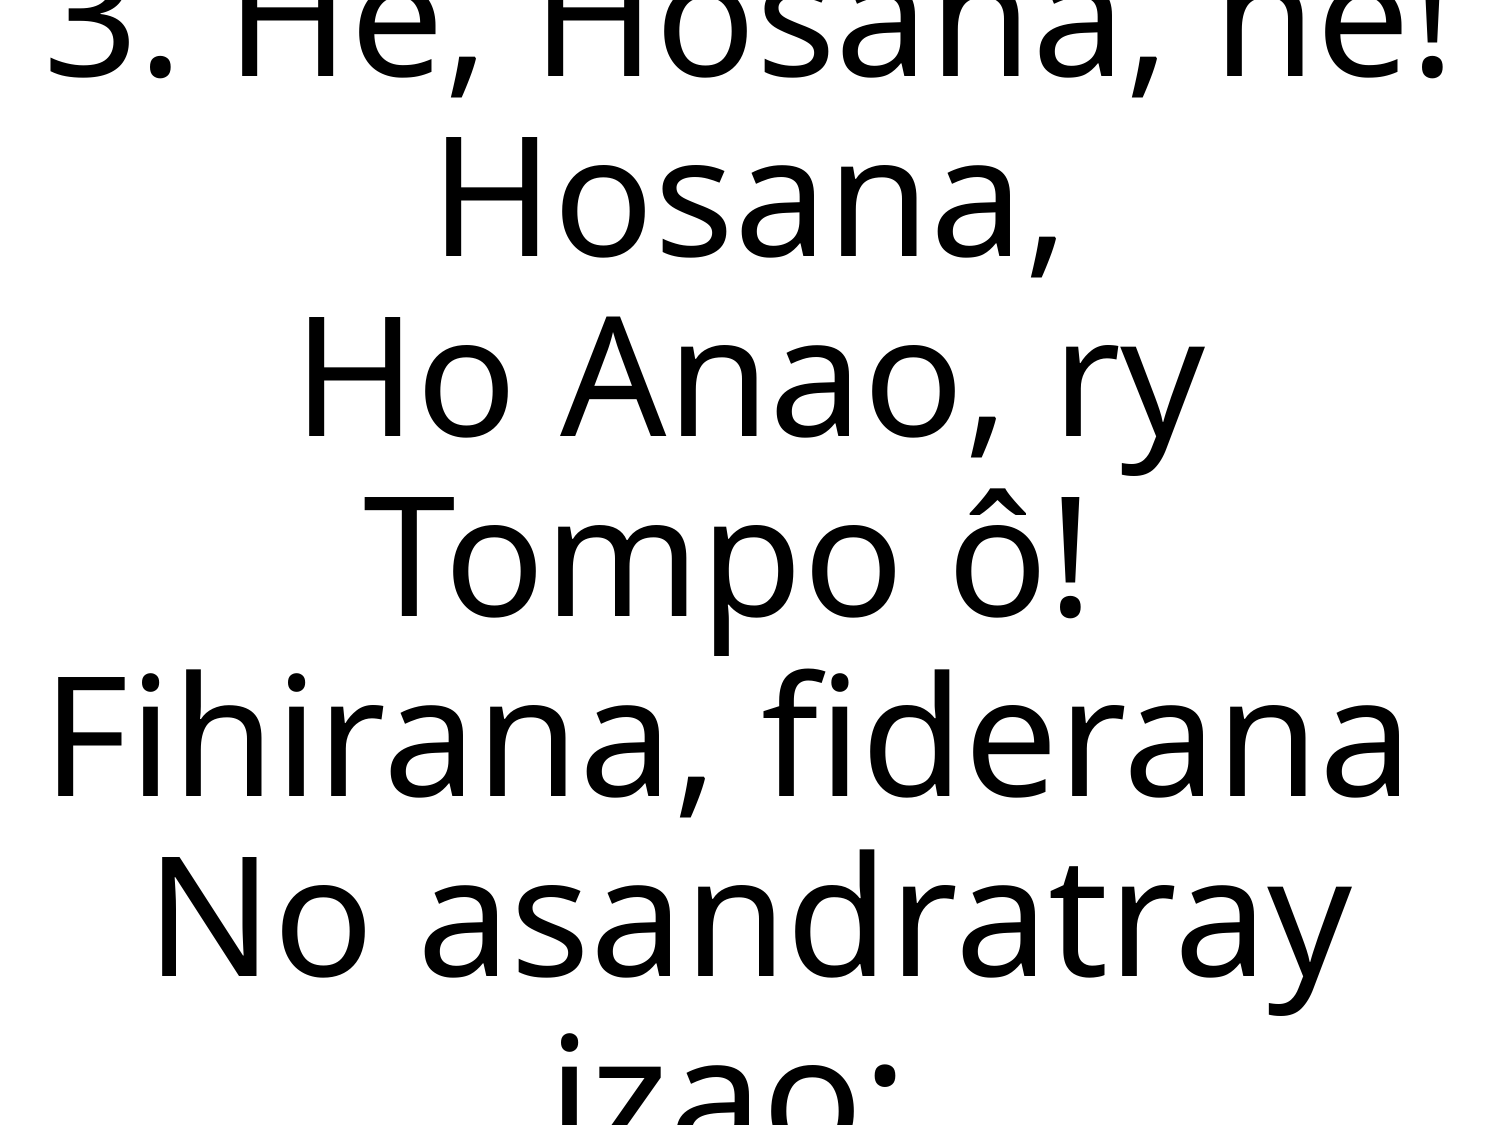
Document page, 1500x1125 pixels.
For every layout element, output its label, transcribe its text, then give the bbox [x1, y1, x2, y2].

title 3. He, Hosana, he! Hosana, Ho Anao, ry Tompo ô! Fihirana, fiderana No asandratray izao; [0, 453, 1500, 672]
